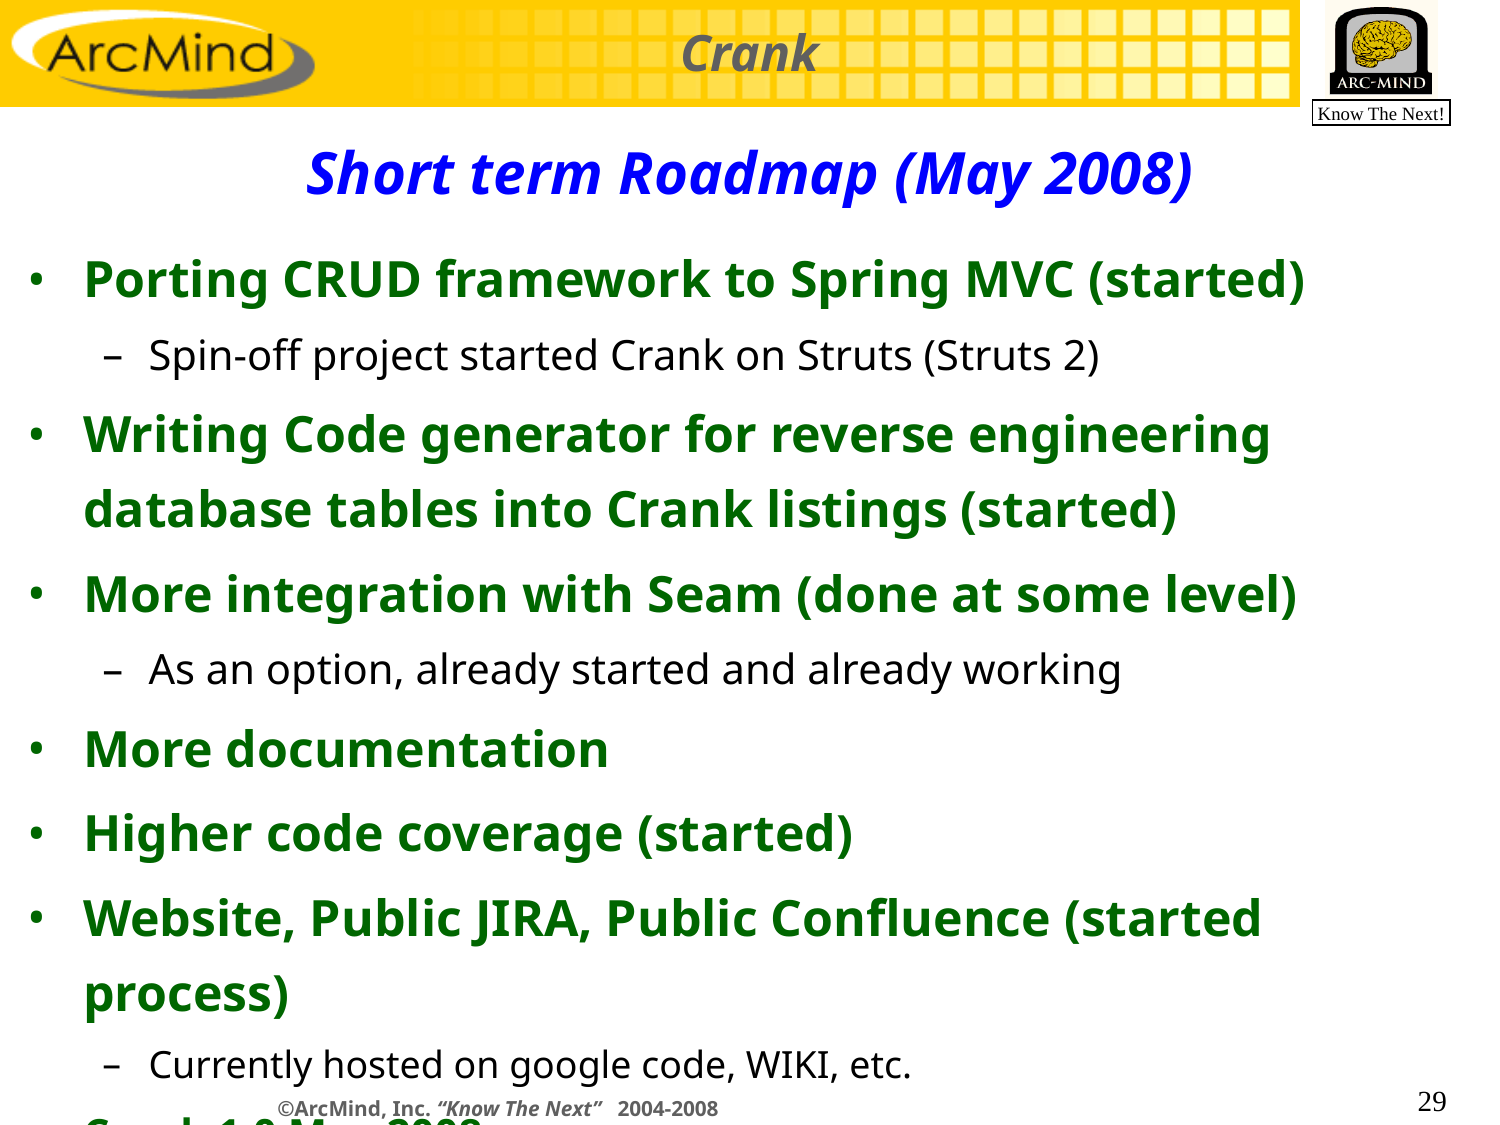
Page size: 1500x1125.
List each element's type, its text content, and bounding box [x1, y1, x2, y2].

footer ©ArcMind, Inc. “Know The Next” 2004-2008 [262, 1087, 1149, 1125]
picture [1325, 0, 1438, 99]
slide_number 29 [1149, 1074, 1463, 1125]
picture [0, 0, 1300, 107]
list Porting CRUD framework to Spring MVC (started) Spin-off project started Crank on Struts (Struts 2) Writing Code generator for reverse engineering database tables into Crank listings (started) More integration with Seam (done at some level) As an option, already started and already working More documentation Higher code coverage (started) Website, Public JIRA, Public Confluence (started process) Currently hosted on google code, WIKI, etc. Crank 1.0 May 2008 [12, 224, 1450, 1036]
title Short term Roadmap (May 2008) [0, 115, 1500, 210]
